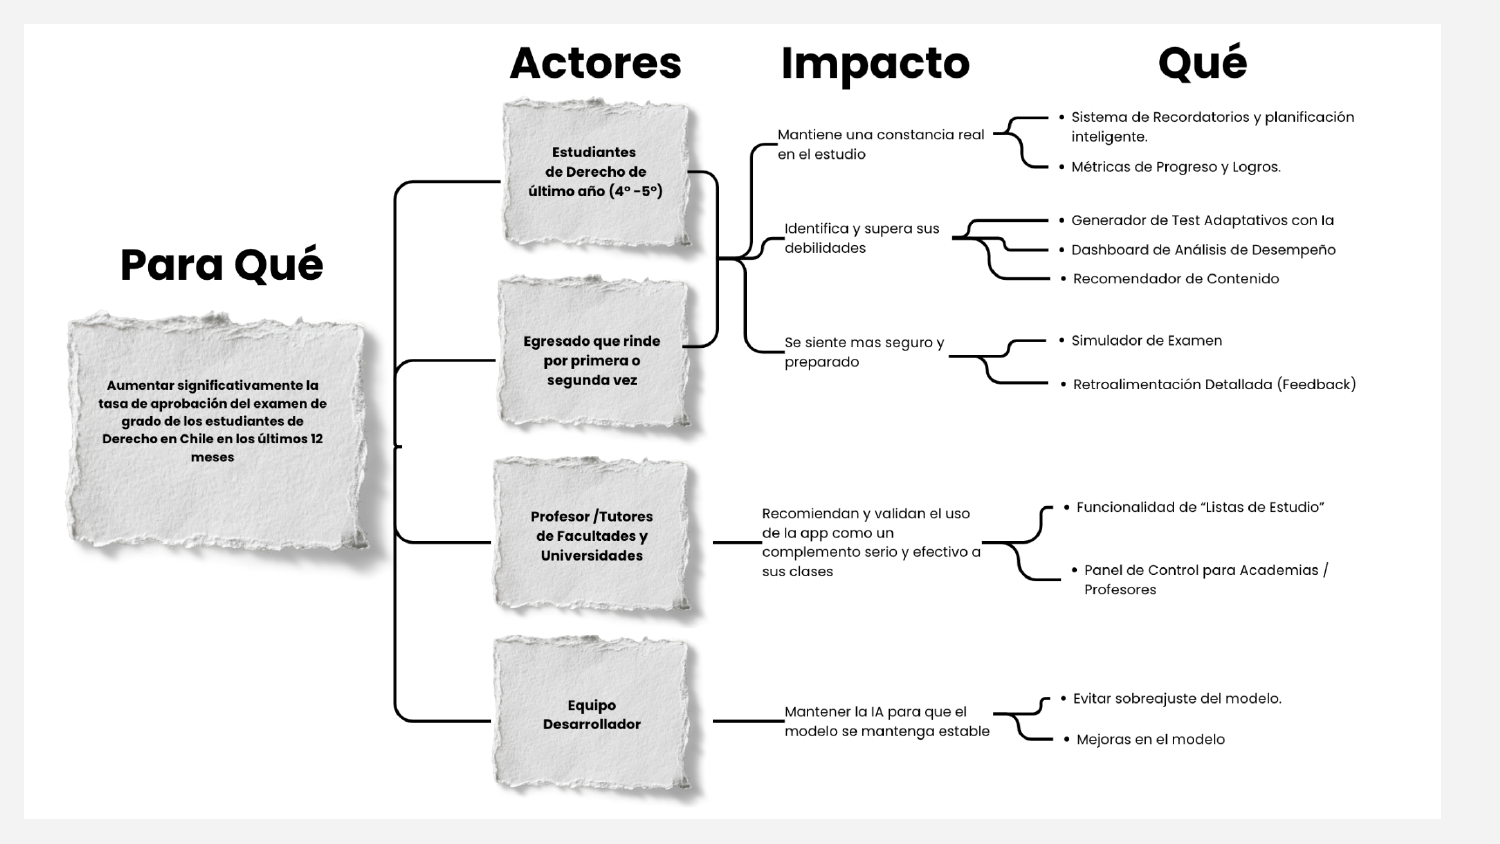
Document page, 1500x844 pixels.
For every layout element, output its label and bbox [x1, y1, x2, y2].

picture [24, 24, 1442, 819]
